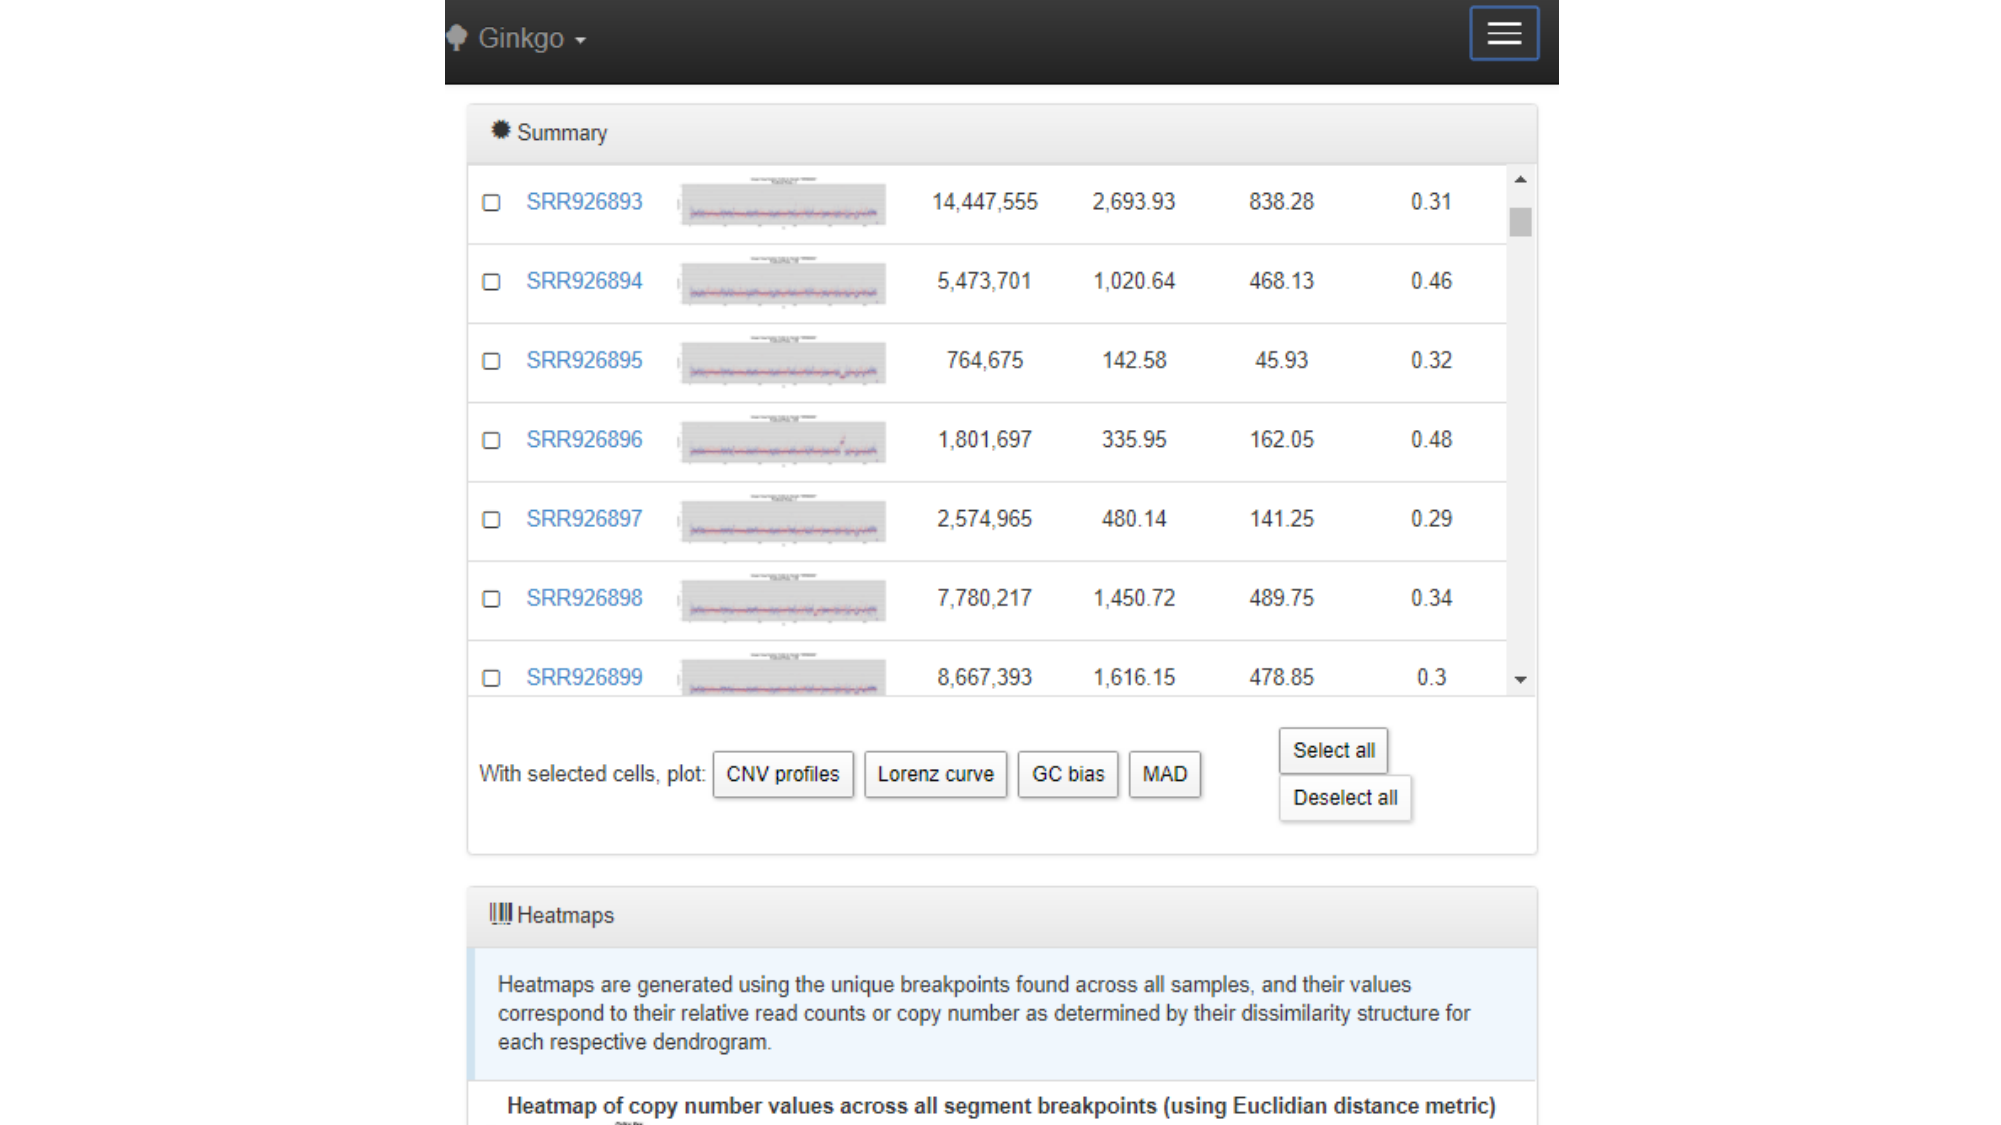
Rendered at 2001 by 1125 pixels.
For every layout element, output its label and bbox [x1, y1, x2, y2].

picture [445, 0, 1559, 1125]
